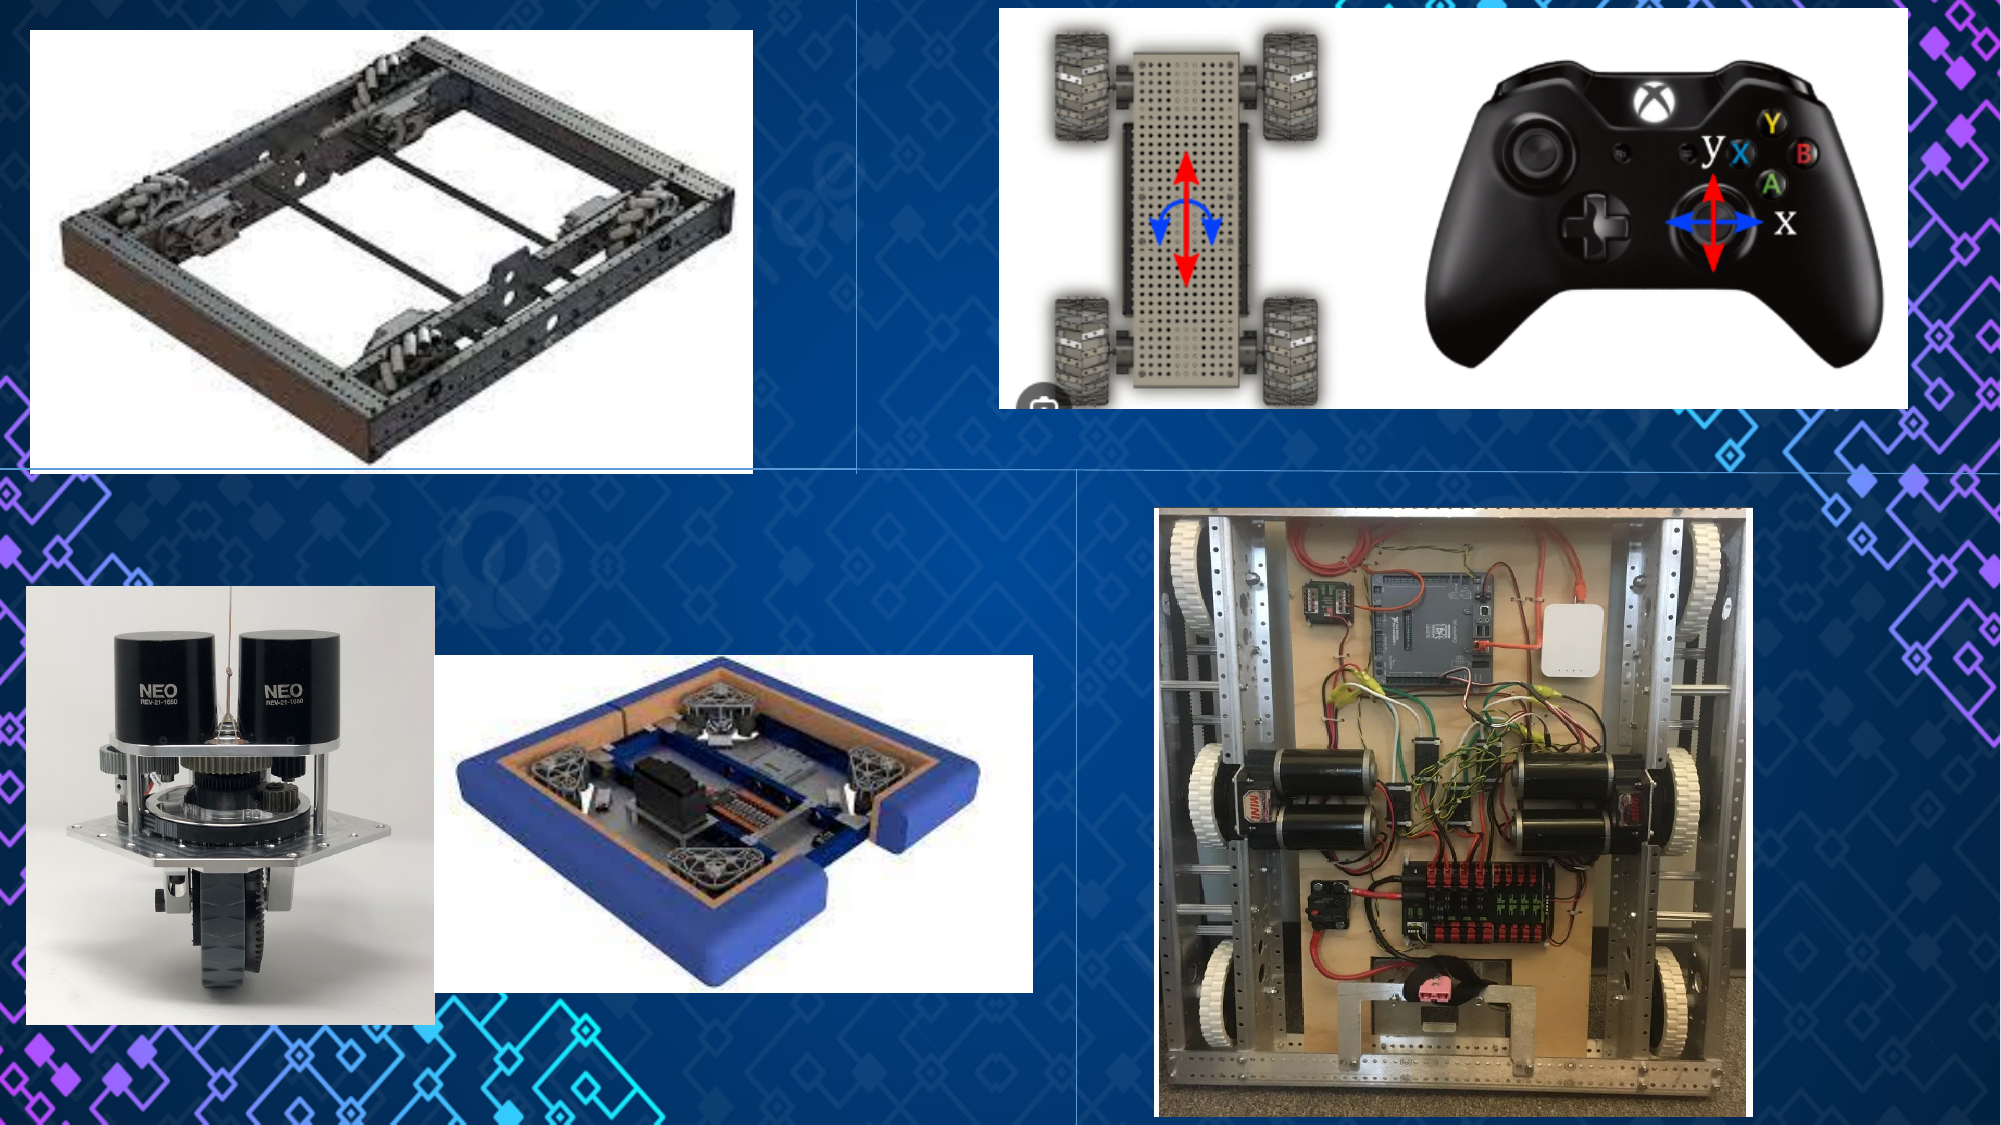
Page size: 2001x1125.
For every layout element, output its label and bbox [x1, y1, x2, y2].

picture [857, 0, 2001, 1125]
picture [0, 470, 1076, 1125]
text_box [1077, 468, 2000, 474]
picture [0, 0, 856, 468]
text_box [856, 468, 1076, 474]
